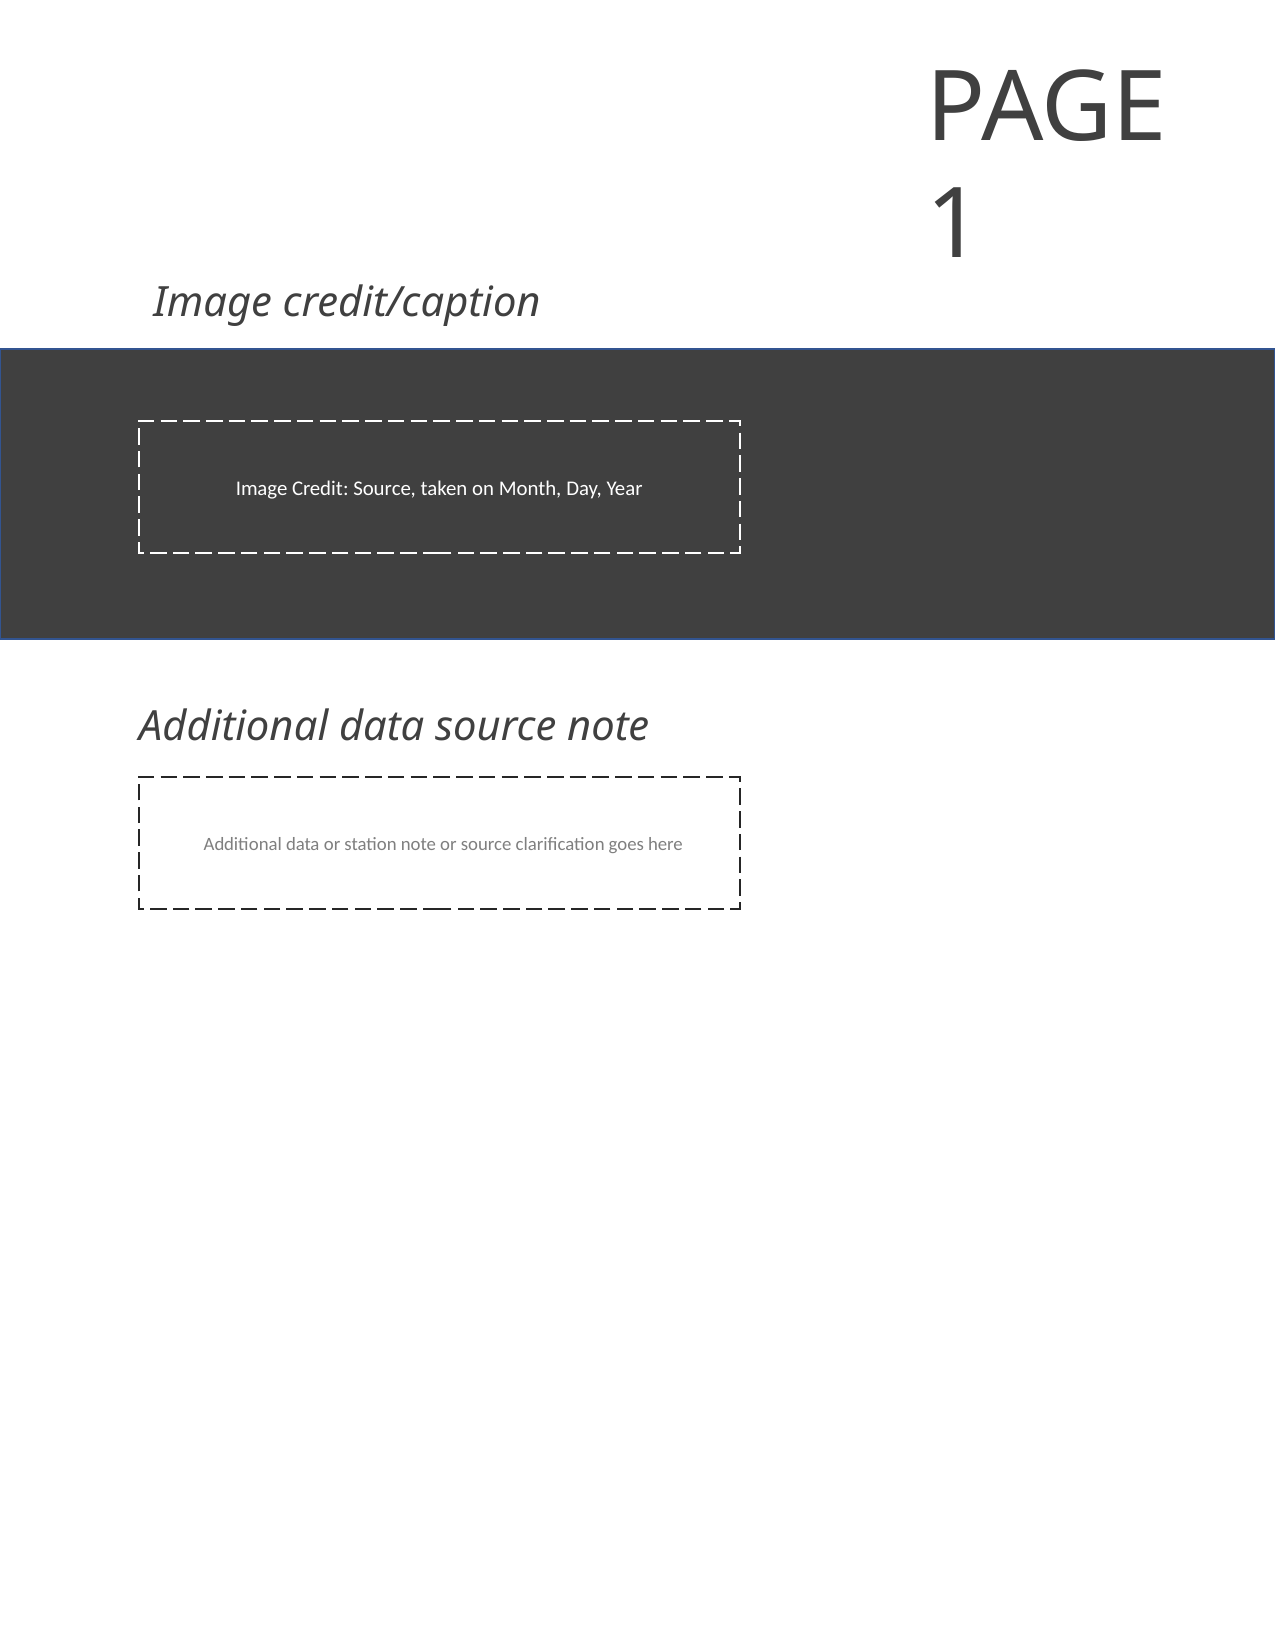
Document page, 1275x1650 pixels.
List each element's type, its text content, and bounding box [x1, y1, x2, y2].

text_box Image credit/caption [138, 267, 1114, 333]
text_box PAGE 1 [912, 35, 1263, 285]
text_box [0, 348, 1275, 639]
text_box Additional data source note [124, 691, 894, 756]
text_box [138, 776, 741, 910]
text_box Additional data or station note or source clarification goes here [188, 823, 702, 862]
